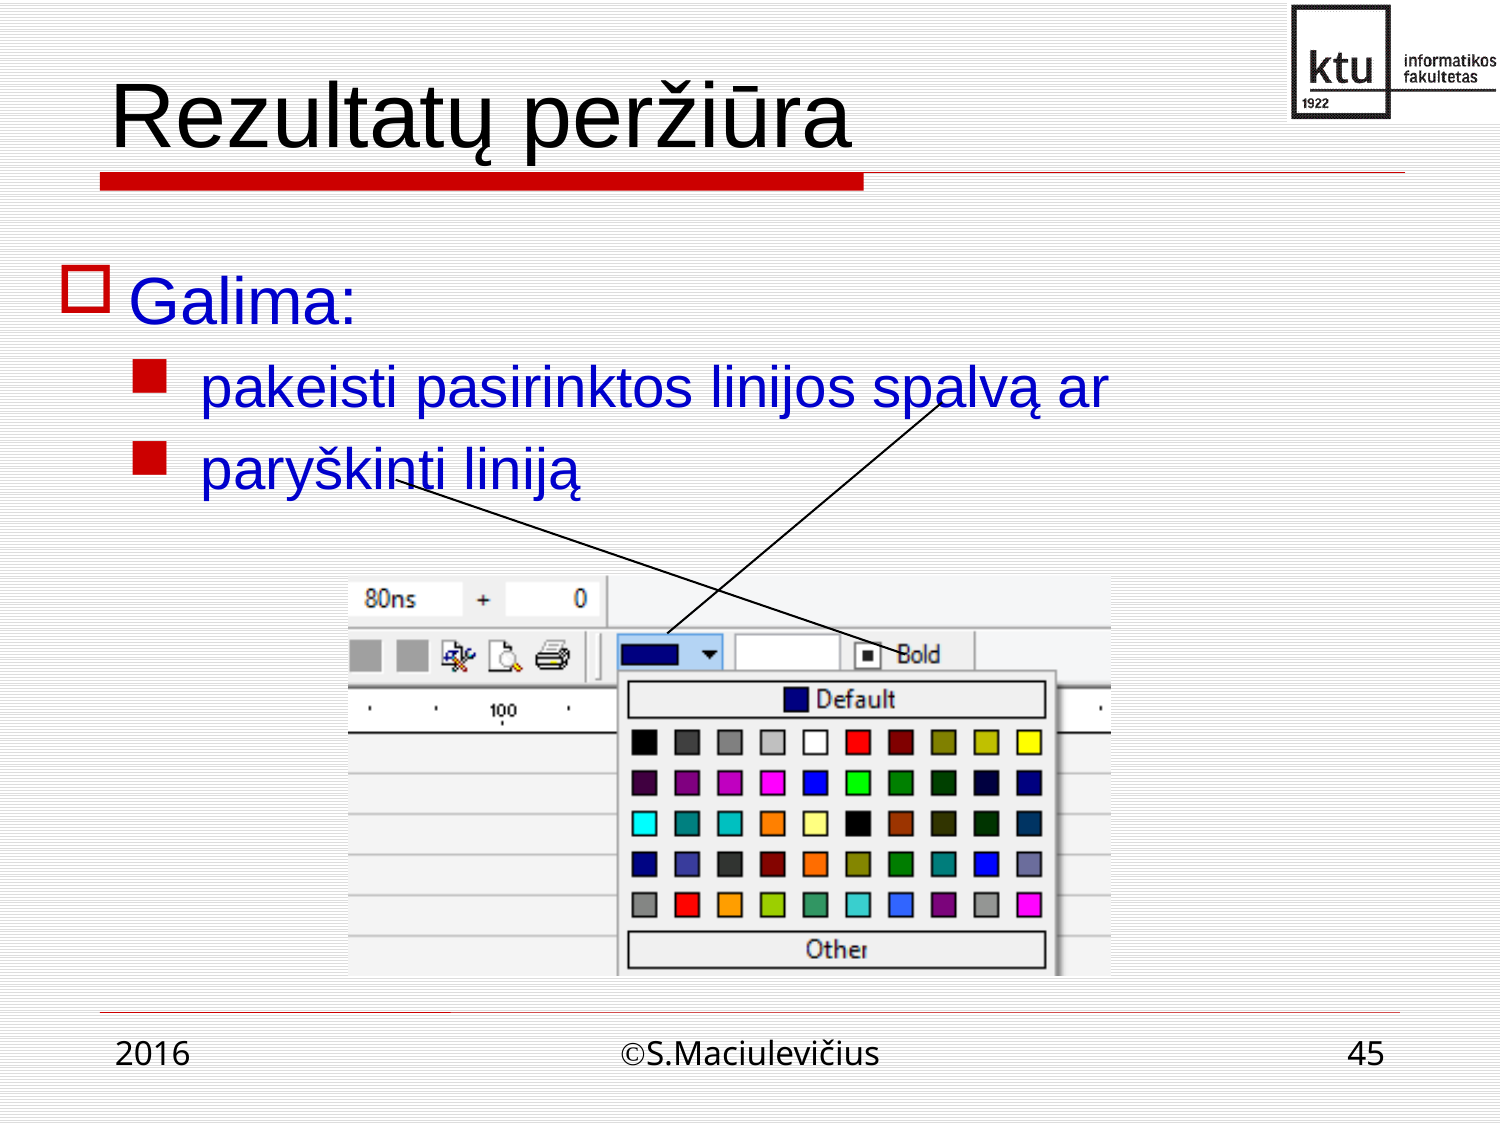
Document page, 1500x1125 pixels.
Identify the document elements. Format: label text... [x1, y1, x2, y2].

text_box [667, 402, 943, 634]
picture [348, 574, 1112, 977]
list Galima: pakeisti pasirinktos linijos spalvą ar paryškinti liniją [41, 250, 1500, 528]
text_box 2016 [99, 1024, 425, 1103]
text_box S.Maciulevičius [512, 1024, 988, 1103]
picture [1287, 0, 1500, 123]
text_box 45 [1074, 1024, 1400, 1103]
title Rezultatų peržiūra [94, 50, 1407, 173]
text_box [395, 479, 906, 655]
